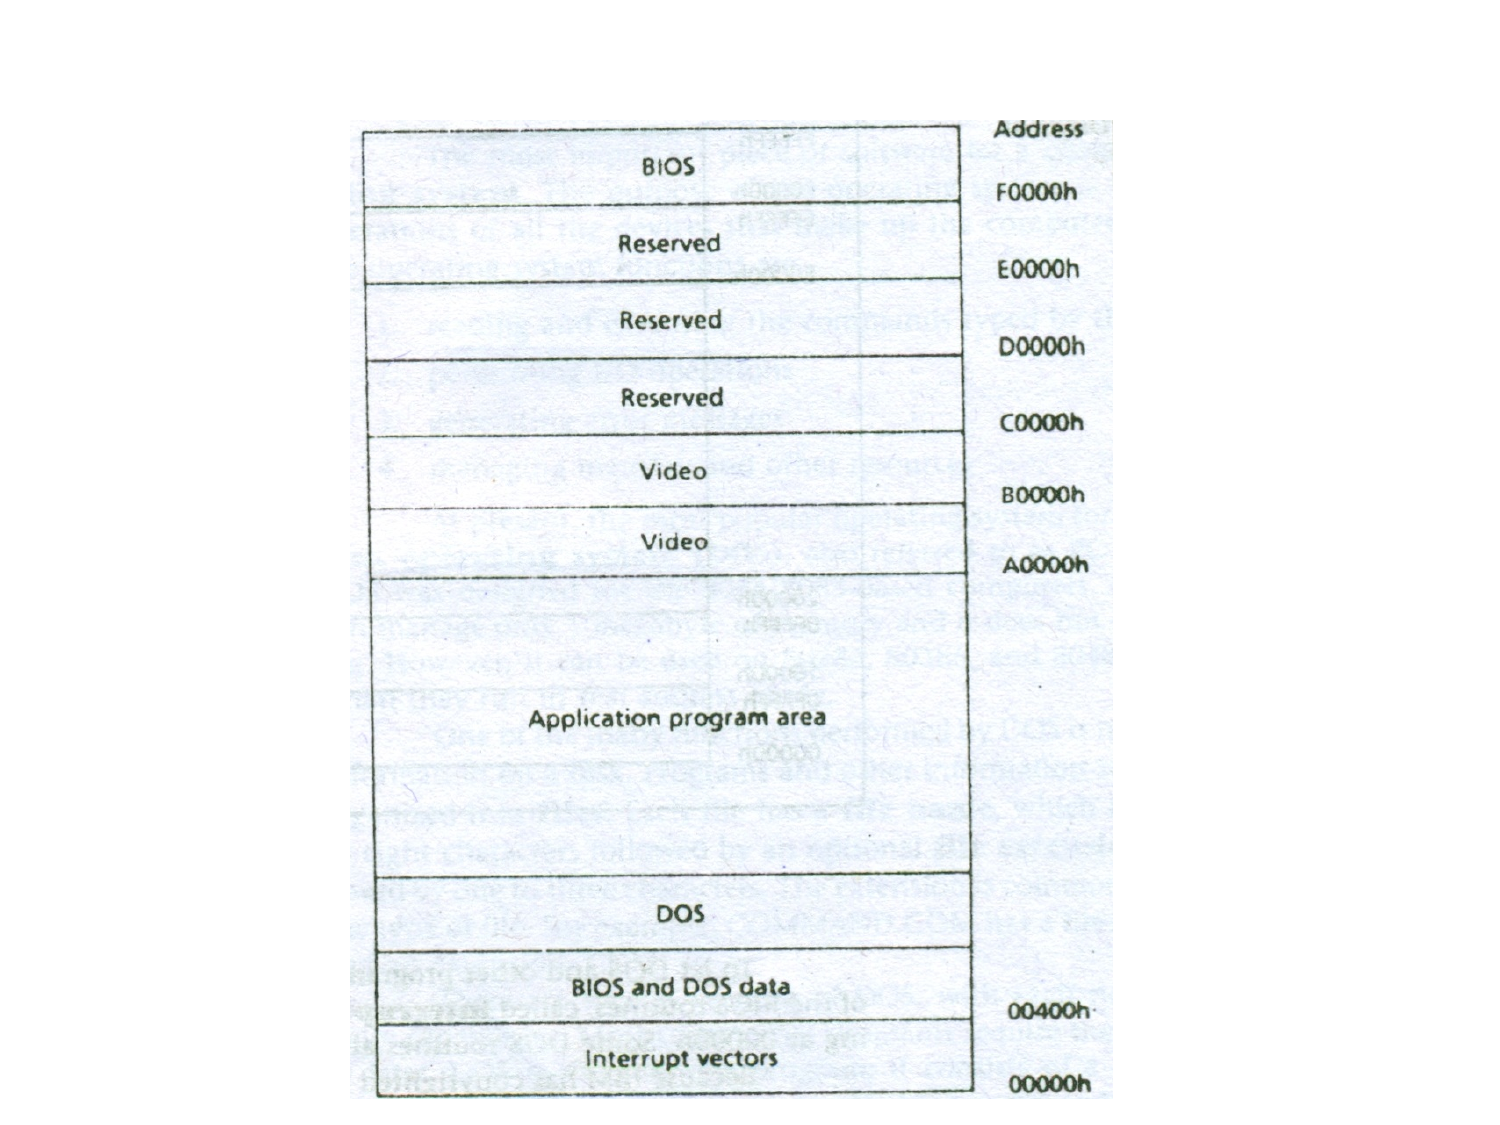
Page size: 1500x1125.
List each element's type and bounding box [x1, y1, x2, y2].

list [349, 120, 1113, 1100]
